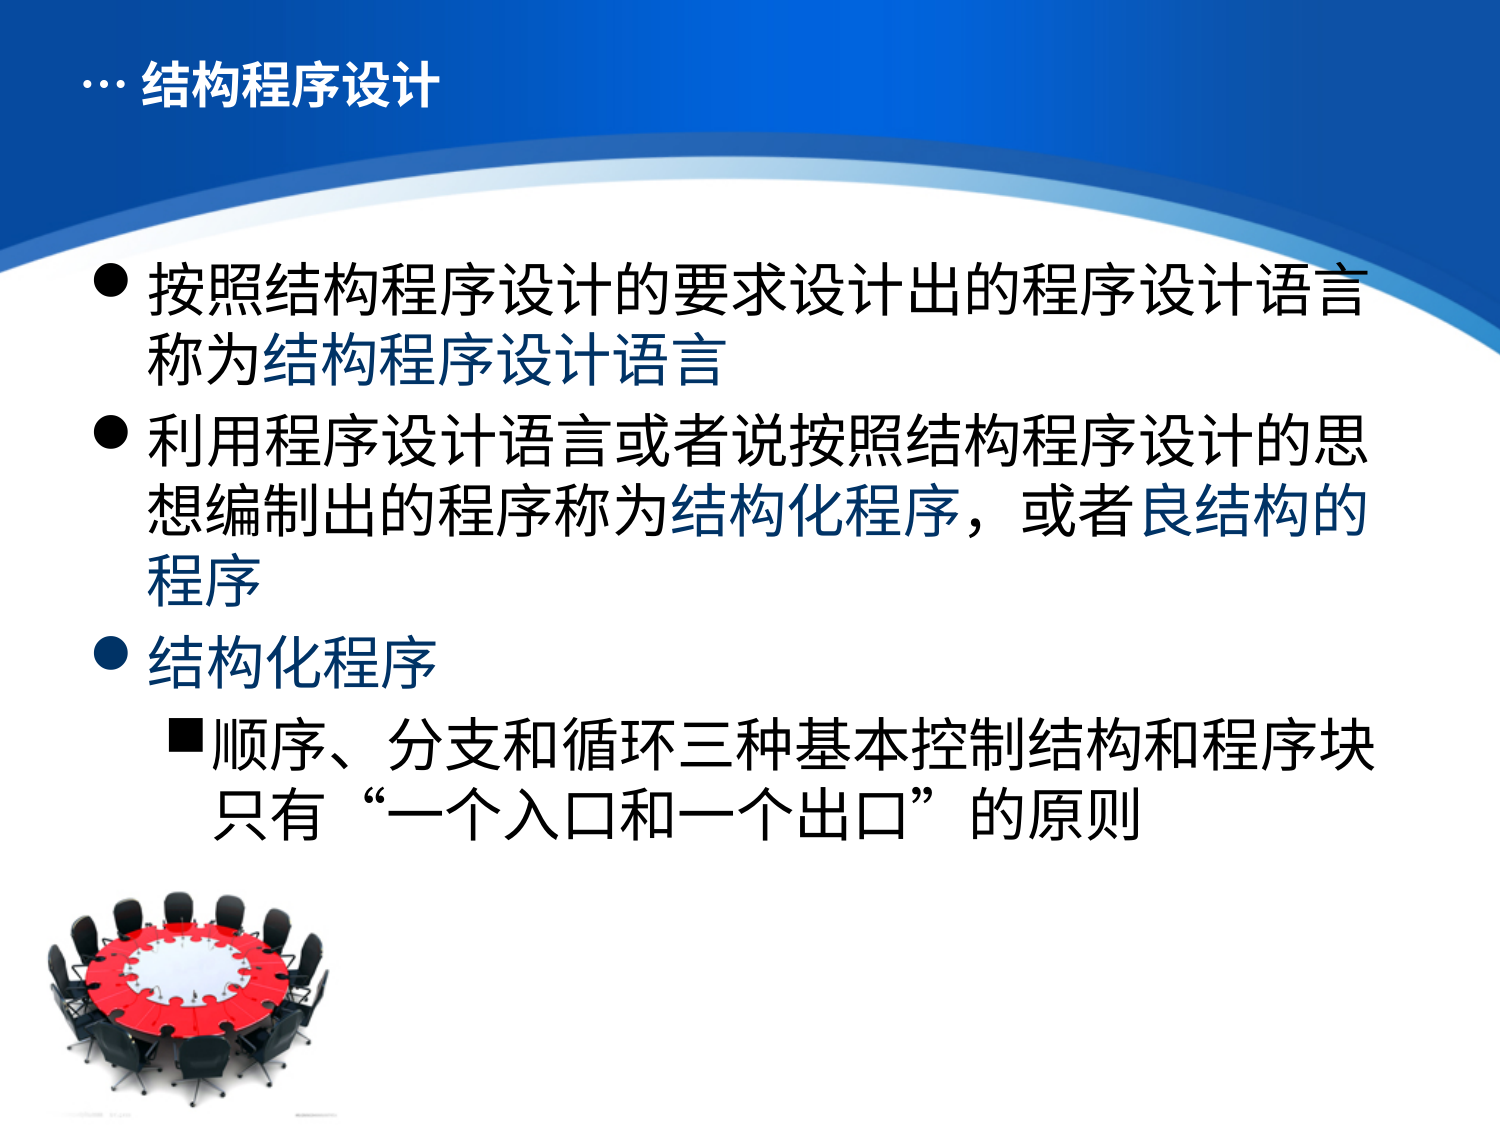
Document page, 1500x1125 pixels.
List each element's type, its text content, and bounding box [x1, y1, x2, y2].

title …结构程序设计 [64, 30, 1416, 138]
picture [0, 0, 1500, 1125]
list 按照结构程序设计的要求设计出的程序设计语言称为结构程序设计语言 利用程序设计语言或者说按照结构程序设计的思想编制出的程序称为结构化程序，或者良结构的程序 结构化程序 顺序、分支和循环三种基本控制结构和程序块只有“一个入口和一个出口”的原则 [74, 245, 1426, 988]
